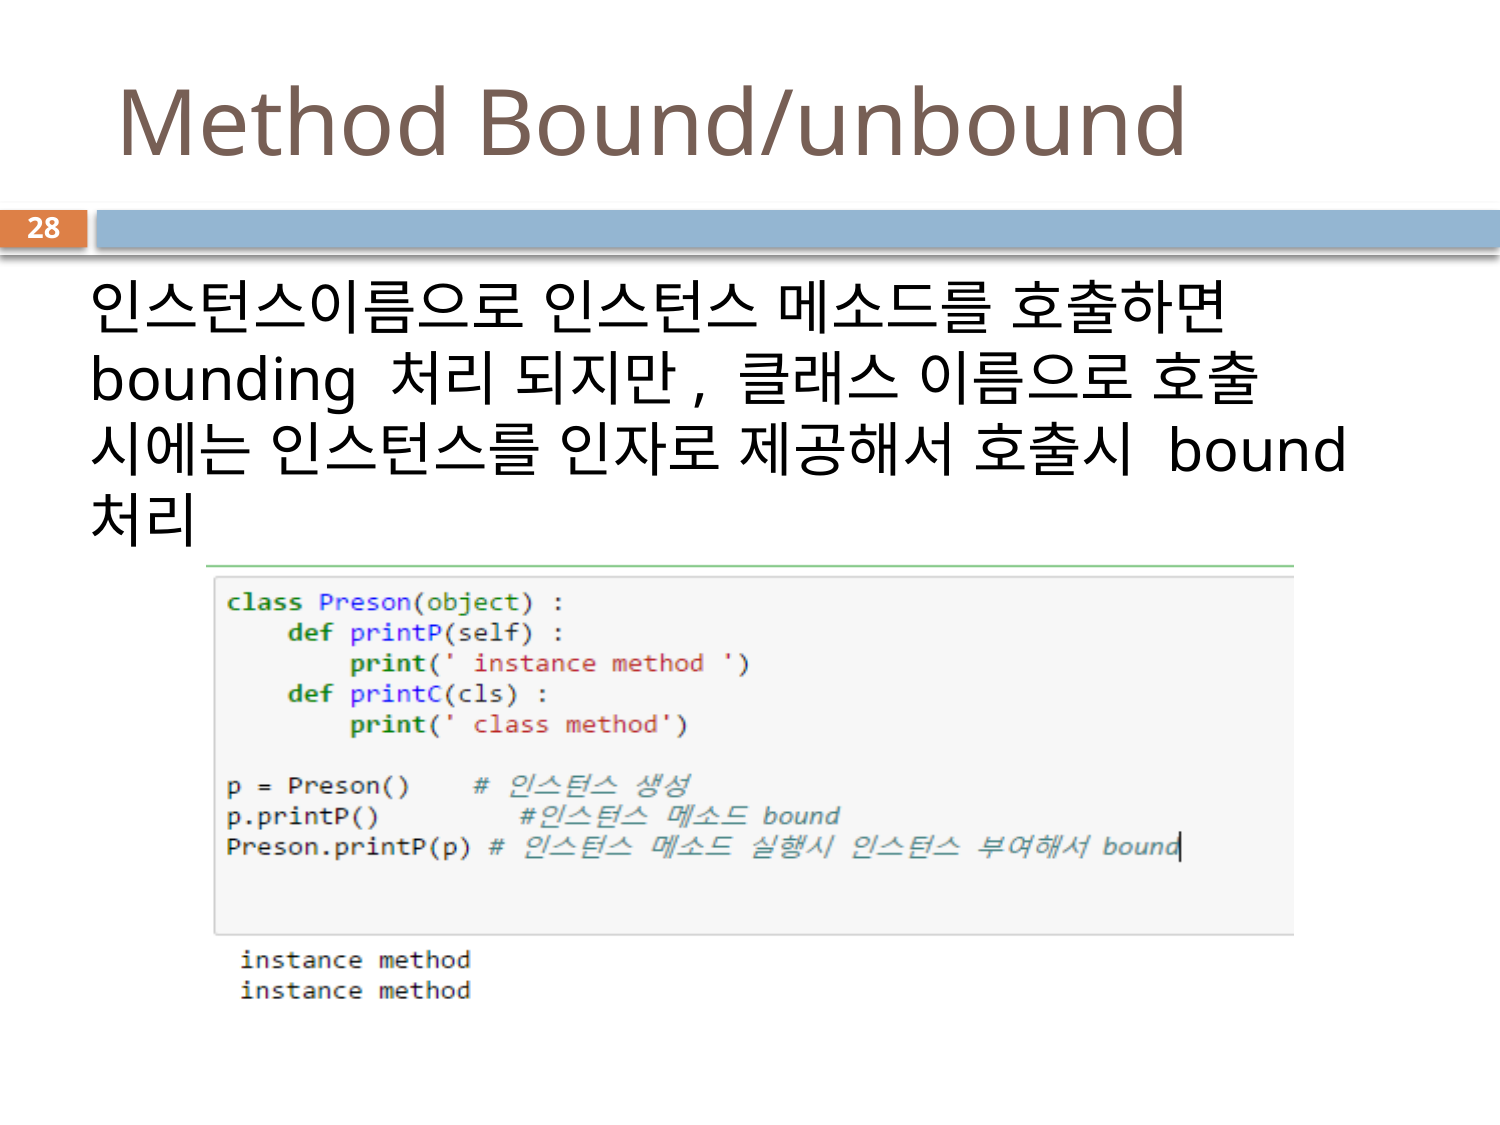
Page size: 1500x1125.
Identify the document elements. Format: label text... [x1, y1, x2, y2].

slide_number 28 [0, 208, 88, 249]
picture [206, 562, 1294, 1018]
title Method Bound/unbound [100, 37, 1438, 200]
list 인스턴스이름으로 인스턴스 메소드를 호출하면 bounding 처리 되지만, 클래스 이름으로 호출 시에는 인스턴스를 인자로 제공해서 호출시 bound 처리 [75, 262, 1425, 563]
